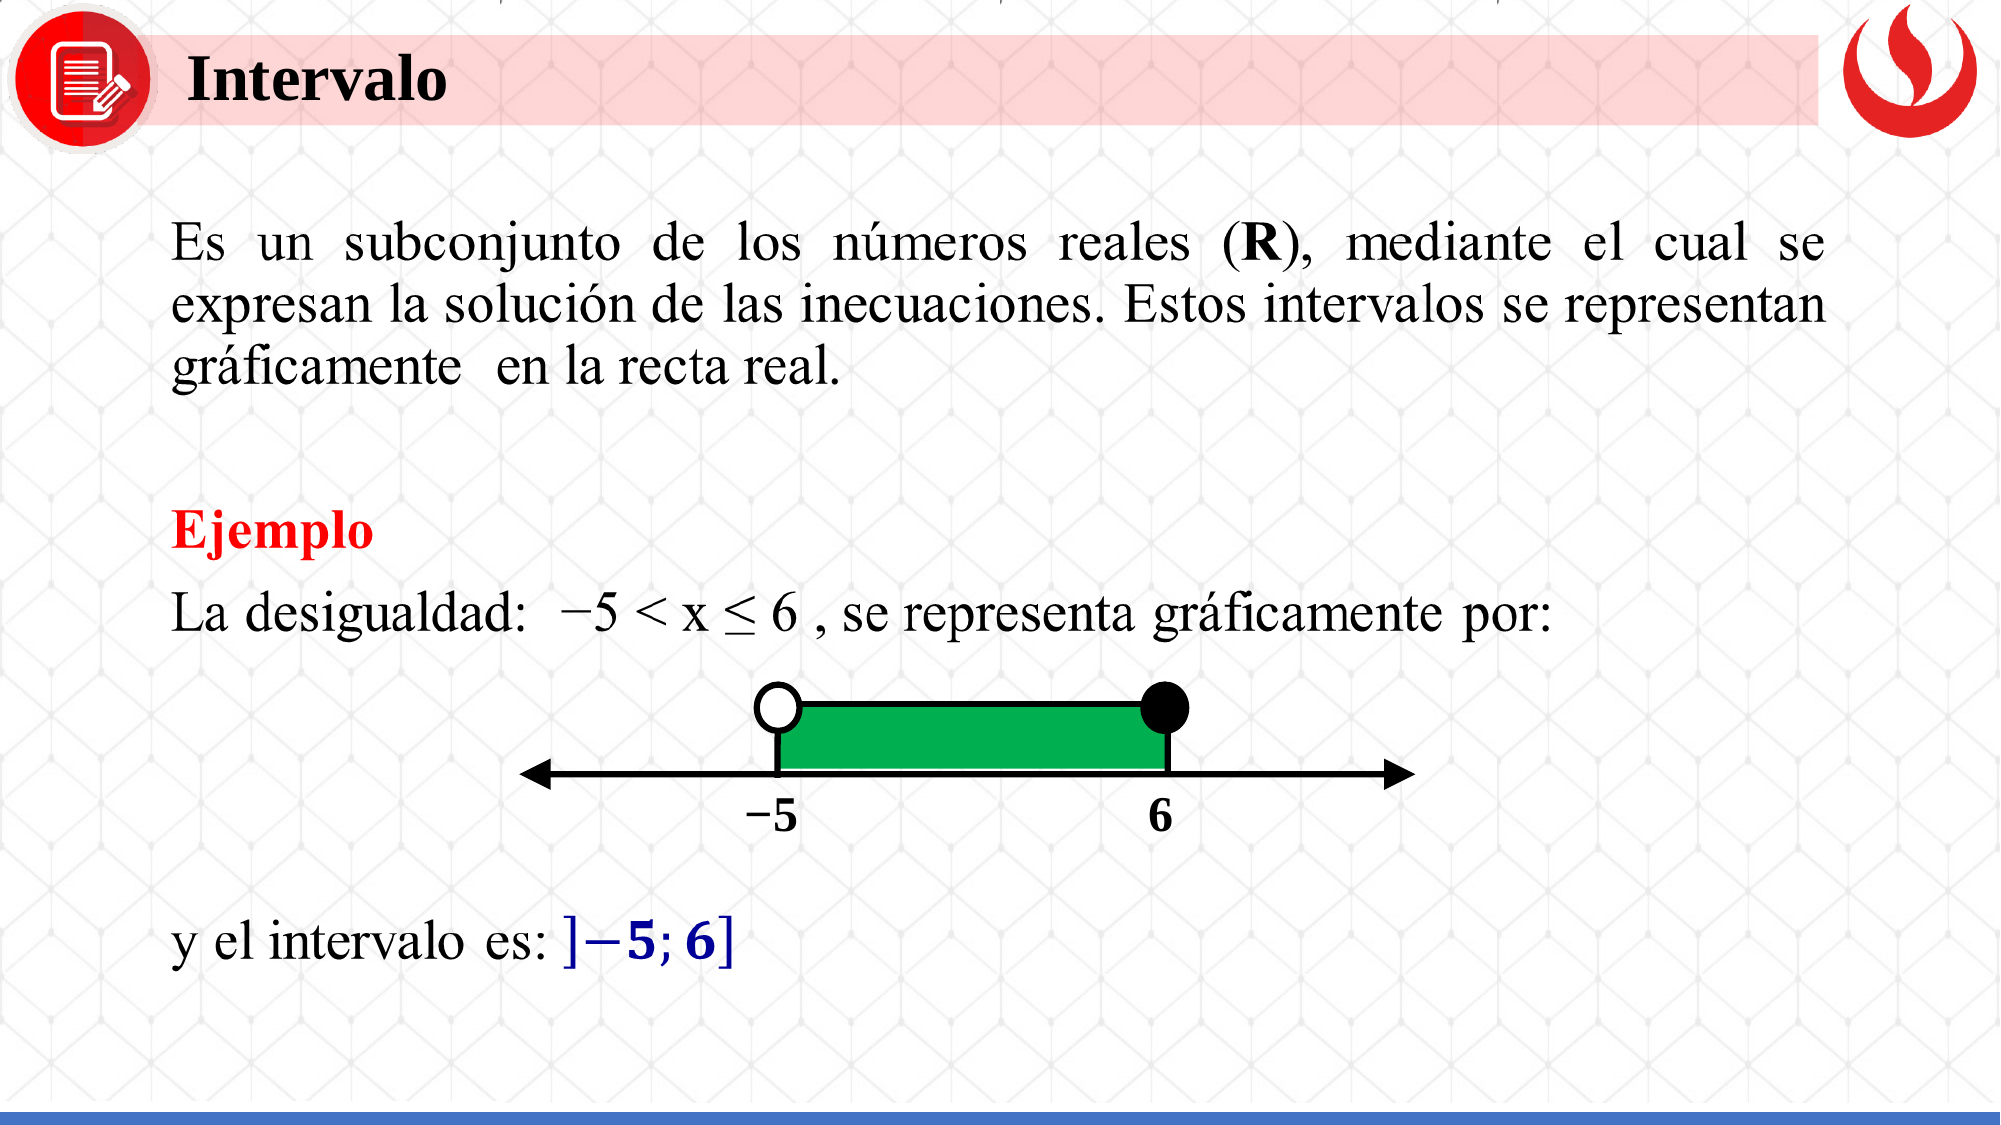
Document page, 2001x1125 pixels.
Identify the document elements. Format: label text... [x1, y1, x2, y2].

text_box [519, 763, 730, 785]
list Intervalo [137, 35, 1819, 126]
text_box [778, 706, 1167, 770]
text_box −5 6 [730, 774, 1292, 850]
picture [0, 0, 2001, 1103]
text_box [1143, 684, 1187, 731]
text_box [1292, 763, 1416, 785]
text_box [756, 684, 800, 731]
list [135, 187, 1861, 1033]
